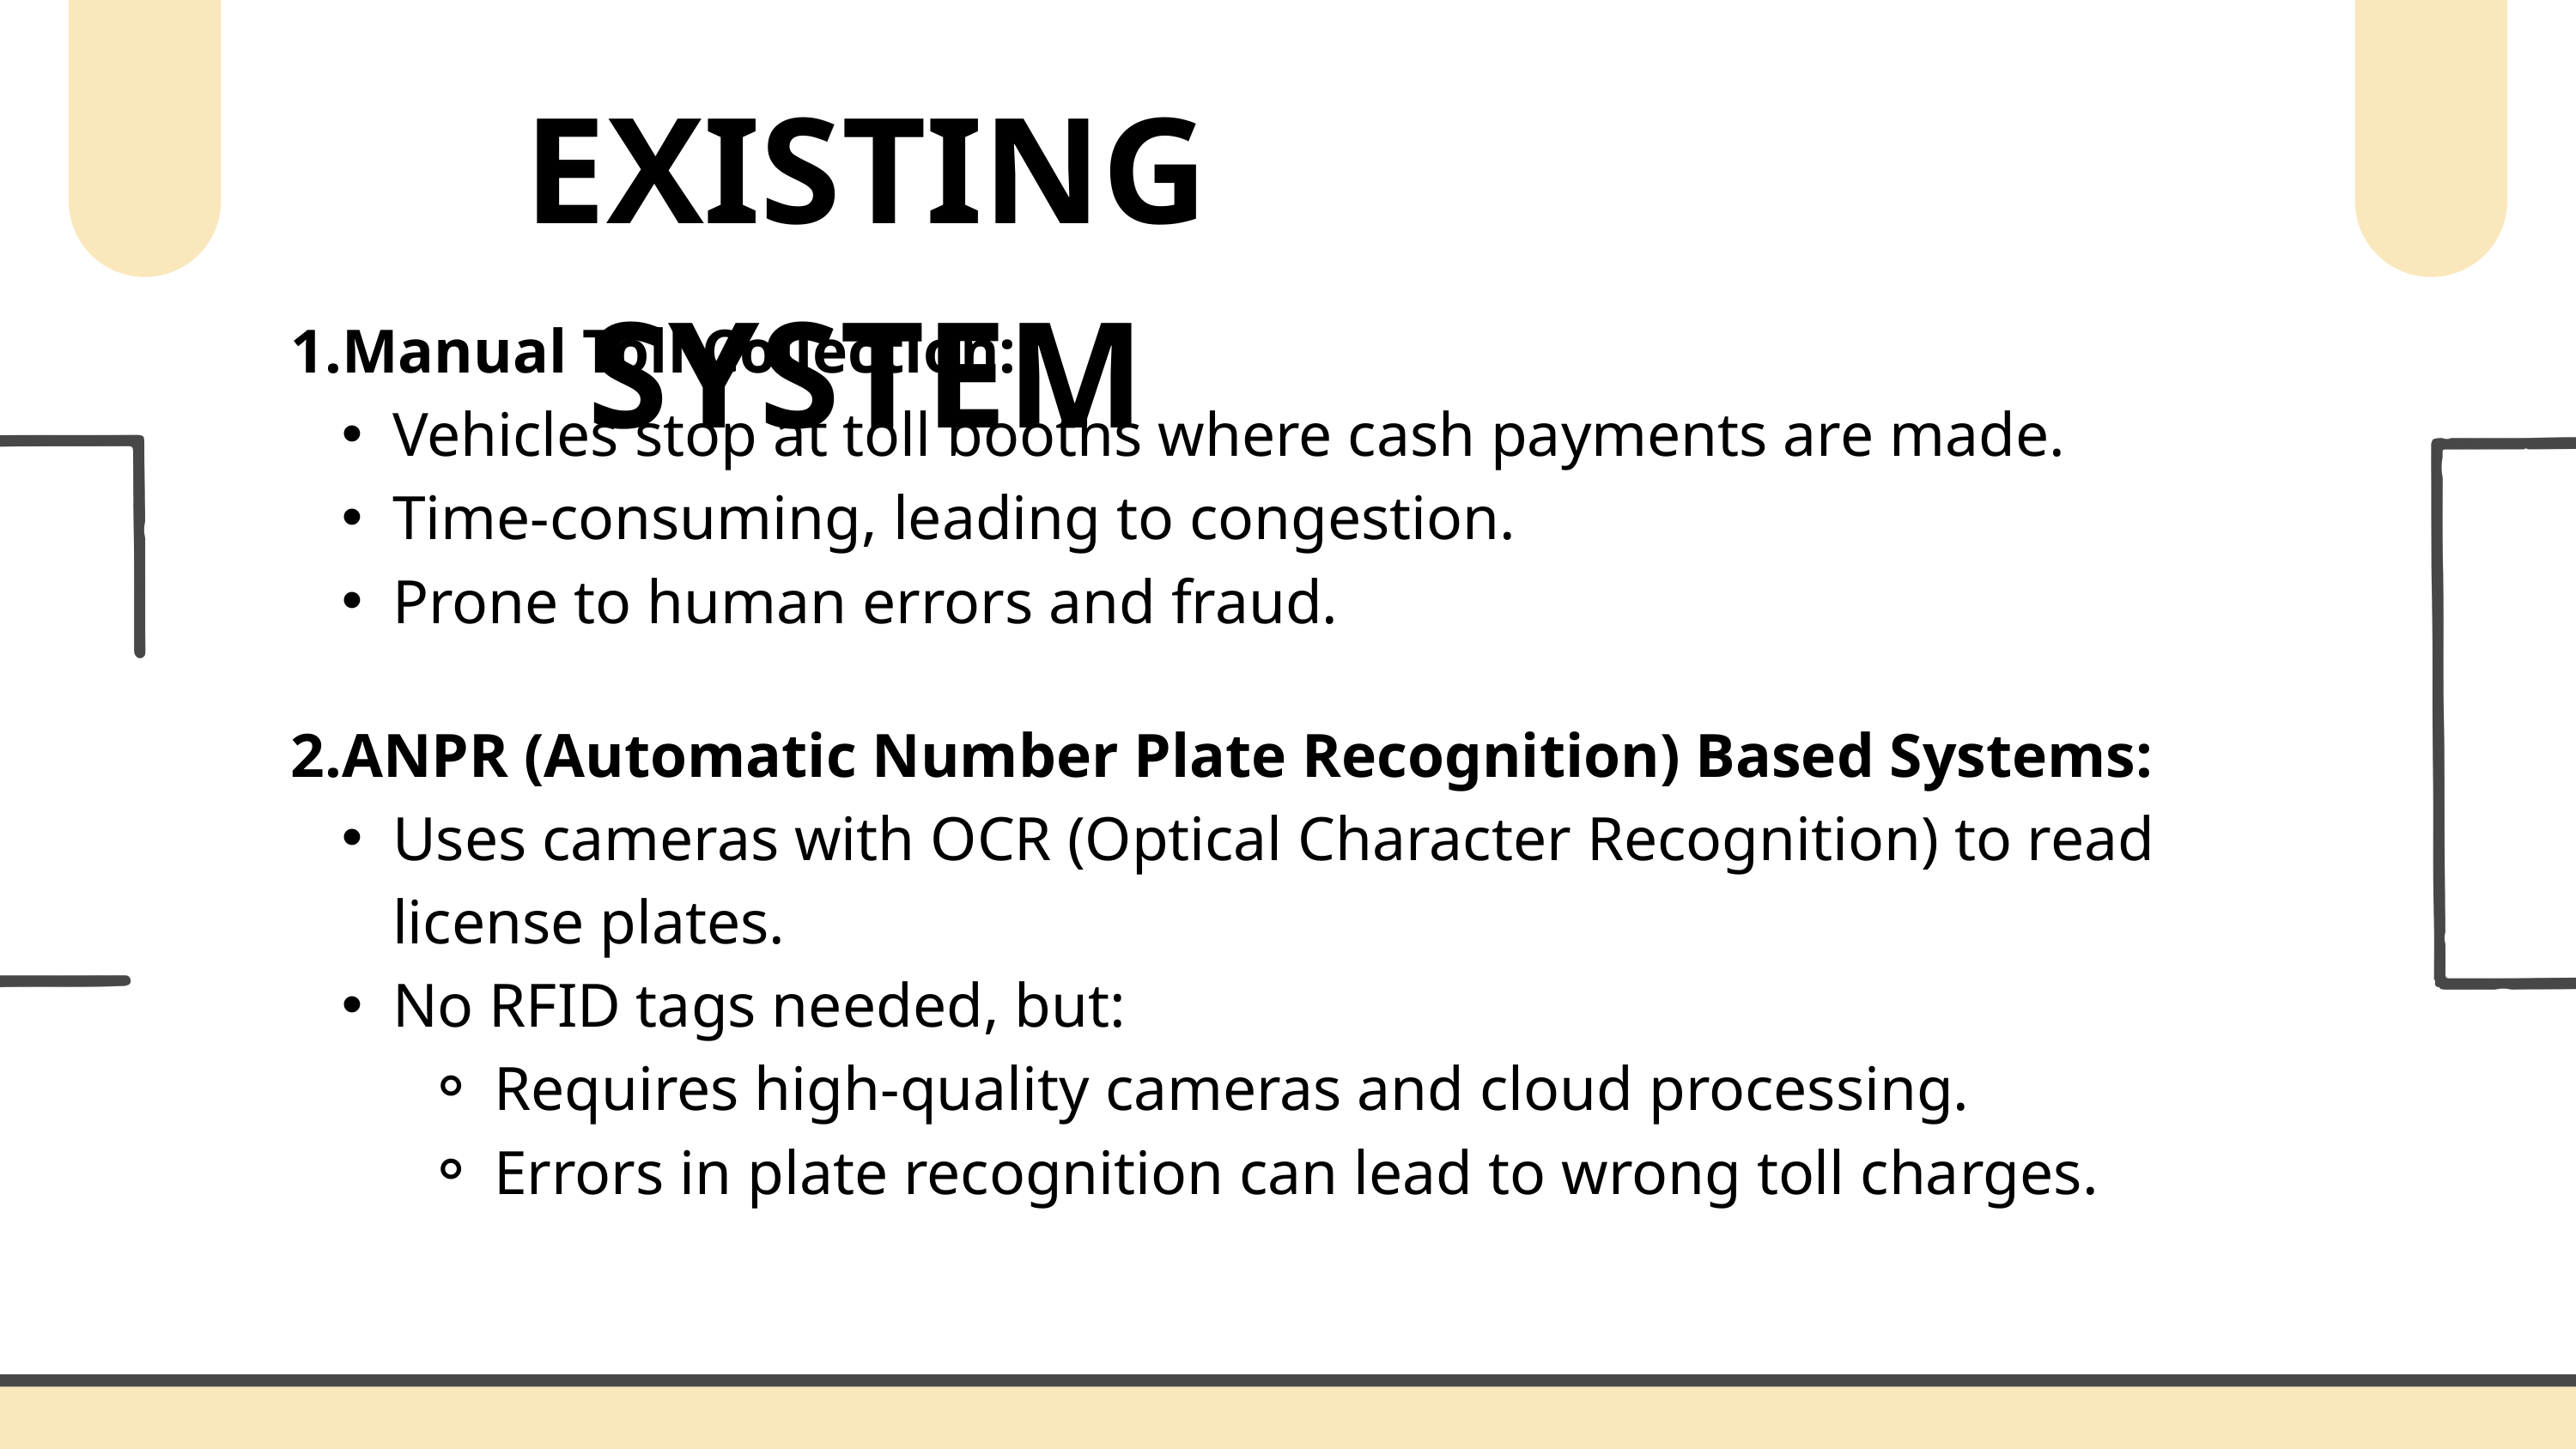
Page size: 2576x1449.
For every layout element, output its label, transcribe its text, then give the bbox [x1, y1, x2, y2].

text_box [2354, 0, 2508, 277]
text_box EXISTING SYSTEM [264, 47, 1467, 458]
text_box 2.ANPR (Automatic Number Plate Recognition) Based Systems: Uses cameras with OCR (Optical Character Recognition) to read license plates. No RFID tags needed, but: Requires high-quality cameras and cloud processing. Errors in plate recognition can lead to wrong toll charges. [290, 705, 2272, 1373]
text_box [0, 434, 146, 990]
text_box [2431, 434, 2576, 990]
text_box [0, 1379, 2576, 1449]
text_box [68, 0, 222, 277]
text_box 1.Manual Toll Collection: Vehicles stop at toll booths where cash payments are made. Time-consuming, leading to congestion. Prone to human errors and fraud. [290, 301, 2272, 705]
